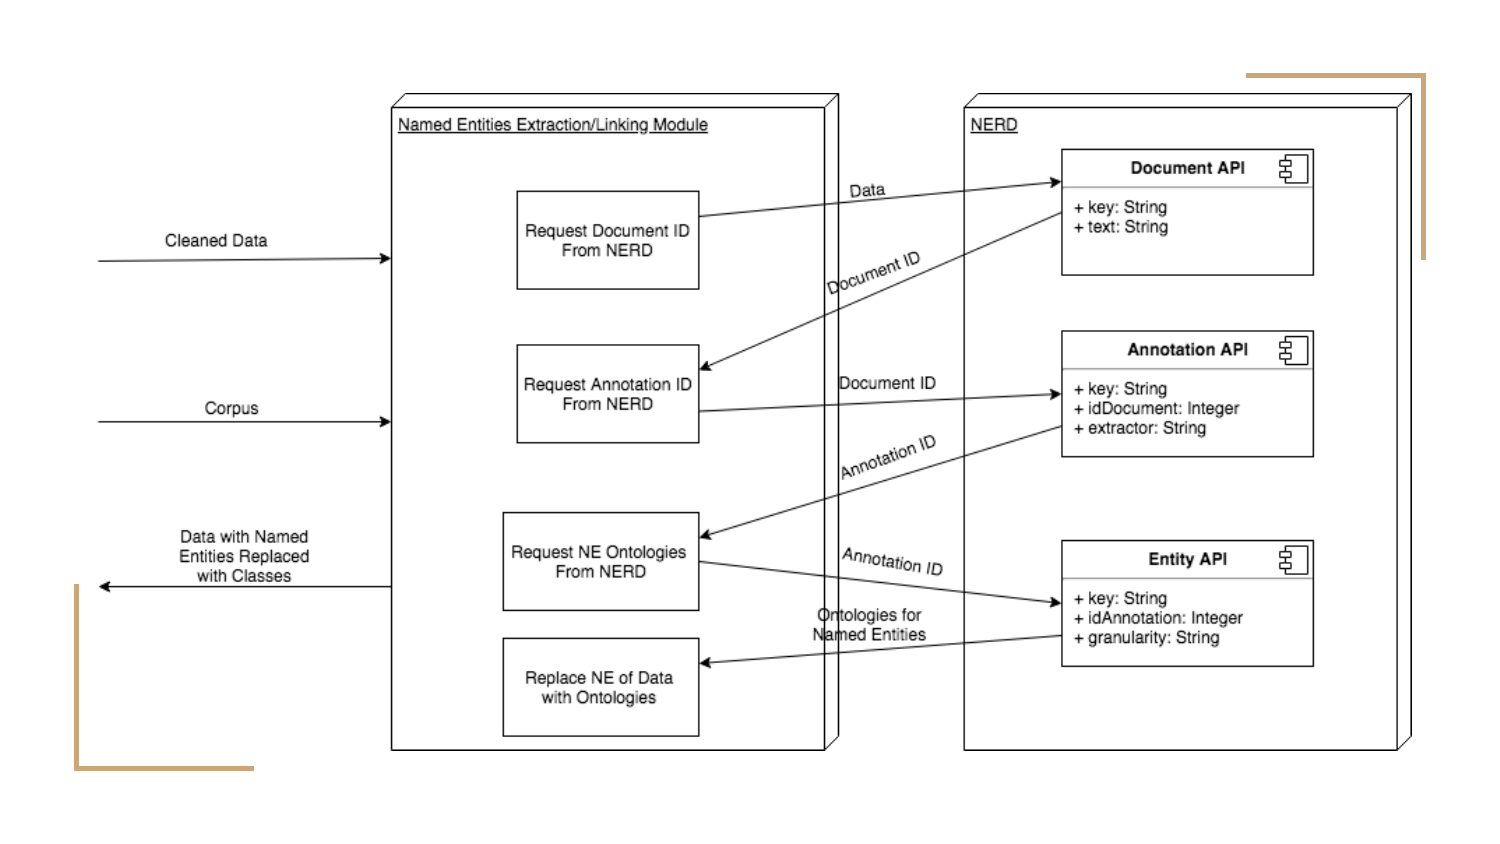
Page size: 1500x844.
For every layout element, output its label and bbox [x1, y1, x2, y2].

picture [88, 93, 1412, 751]
